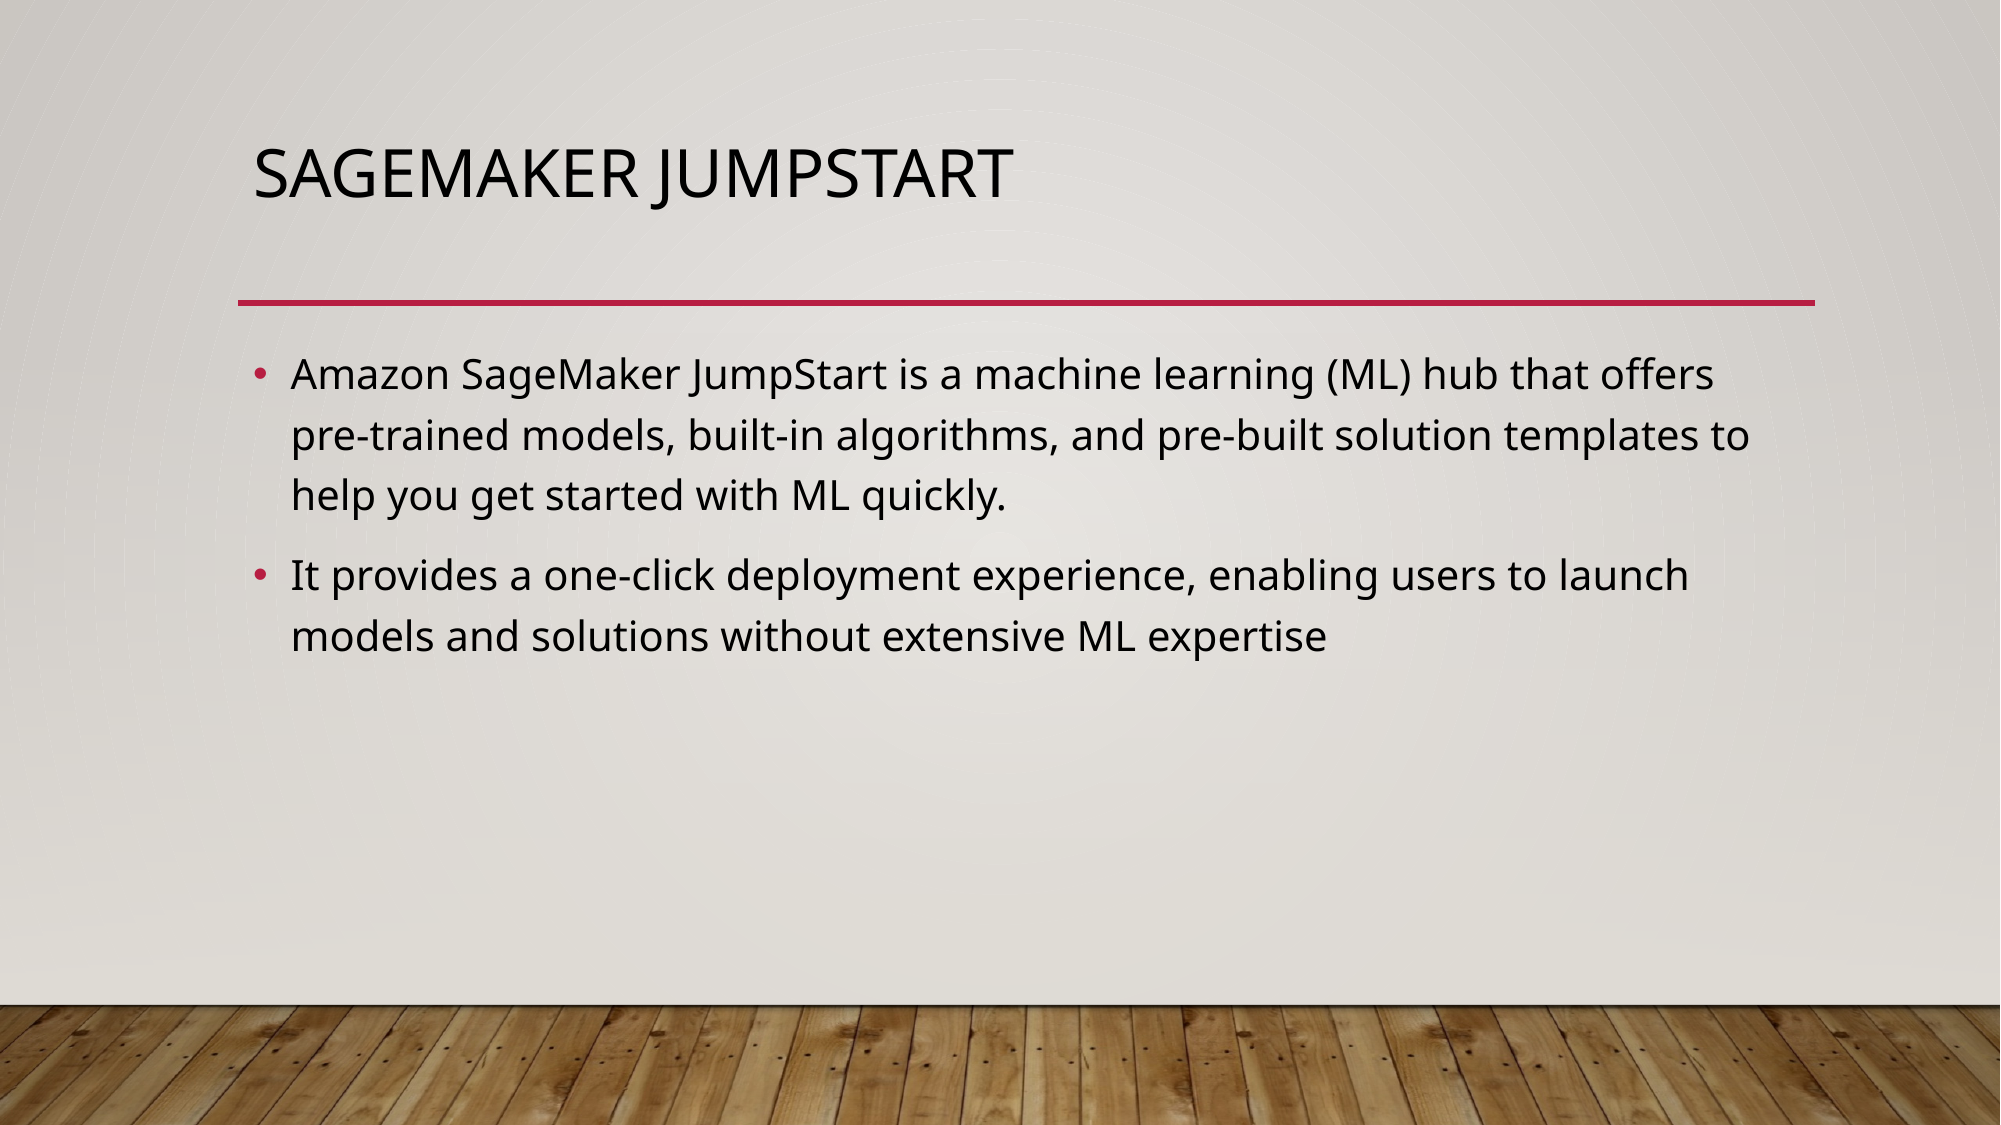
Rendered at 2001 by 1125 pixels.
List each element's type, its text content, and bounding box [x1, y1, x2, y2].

list Amazon SageMaker JumpStart is a machine learning (ML) hub that offers pre-trained models, built-in algorithms, and pre-built solution templates to help you get started with ML quickly. It provides a one-click deployment experience, enabling users to launch models and solutions without extensive ML expertise [238, 330, 1814, 897]
picture [0, 1005, 2000, 1125]
title SageMaker JumpStart [238, 131, 1814, 305]
